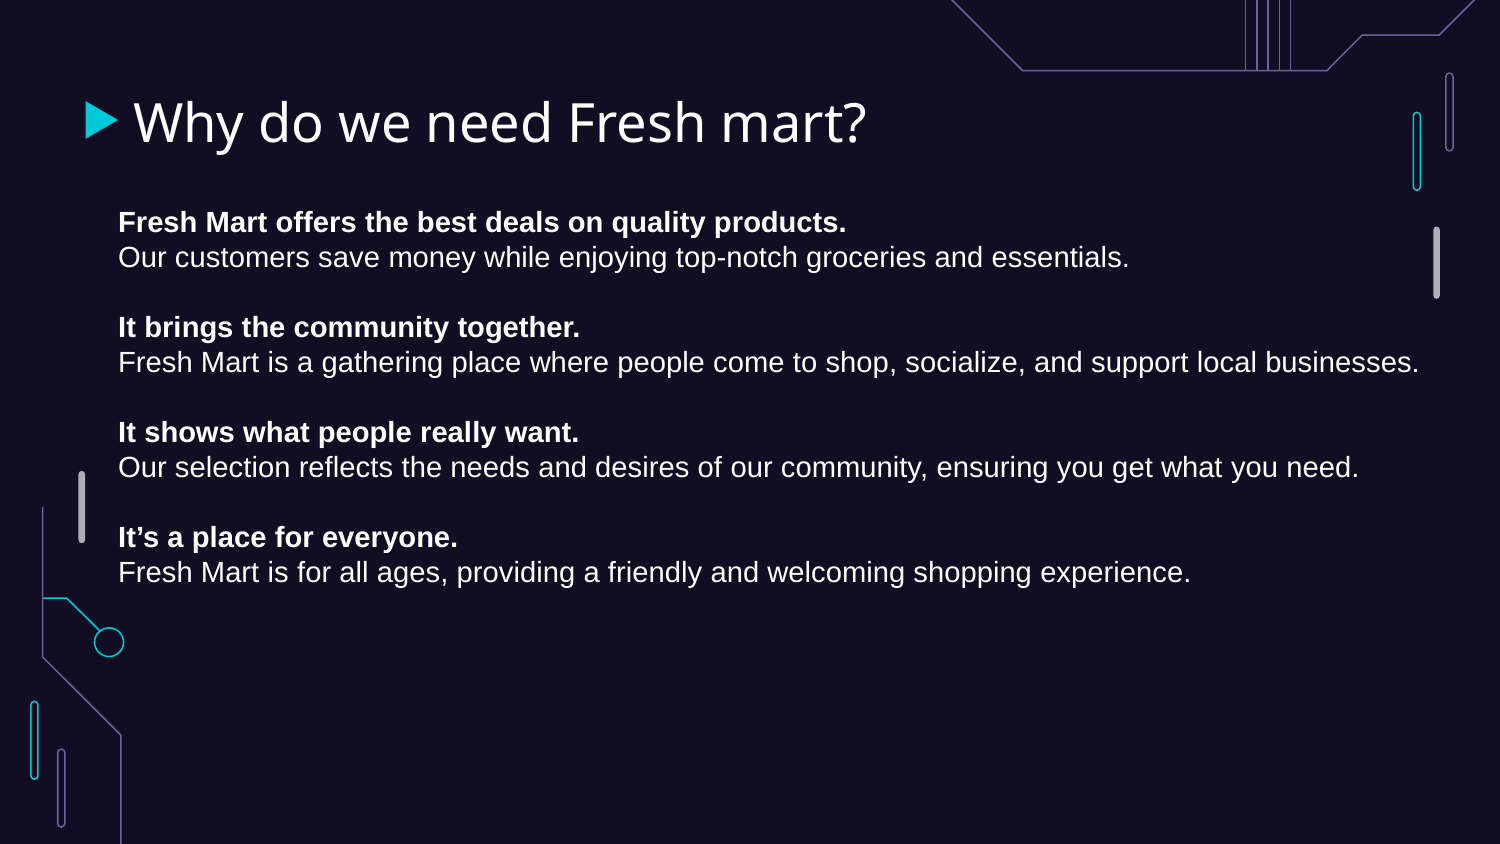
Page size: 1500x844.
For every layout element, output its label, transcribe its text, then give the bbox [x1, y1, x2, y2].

text_box Fresh Mart offers the best deals on quality products. Our customers save money while enjoying top-notch groceries and essentials. It brings the community together. Fresh Mart is a gathering place where people come to shop, socialize, and support local businesses. It shows what people really want. Our selection reflects the needs and desires of our community, ensuring you get what you need. It’s a place for everyone. Fresh Mart is for all ages, providing a friendly and welcoming shopping experience. [103, 195, 1439, 631]
title Why do we need Fresh mart? [118, 72, 1382, 167]
